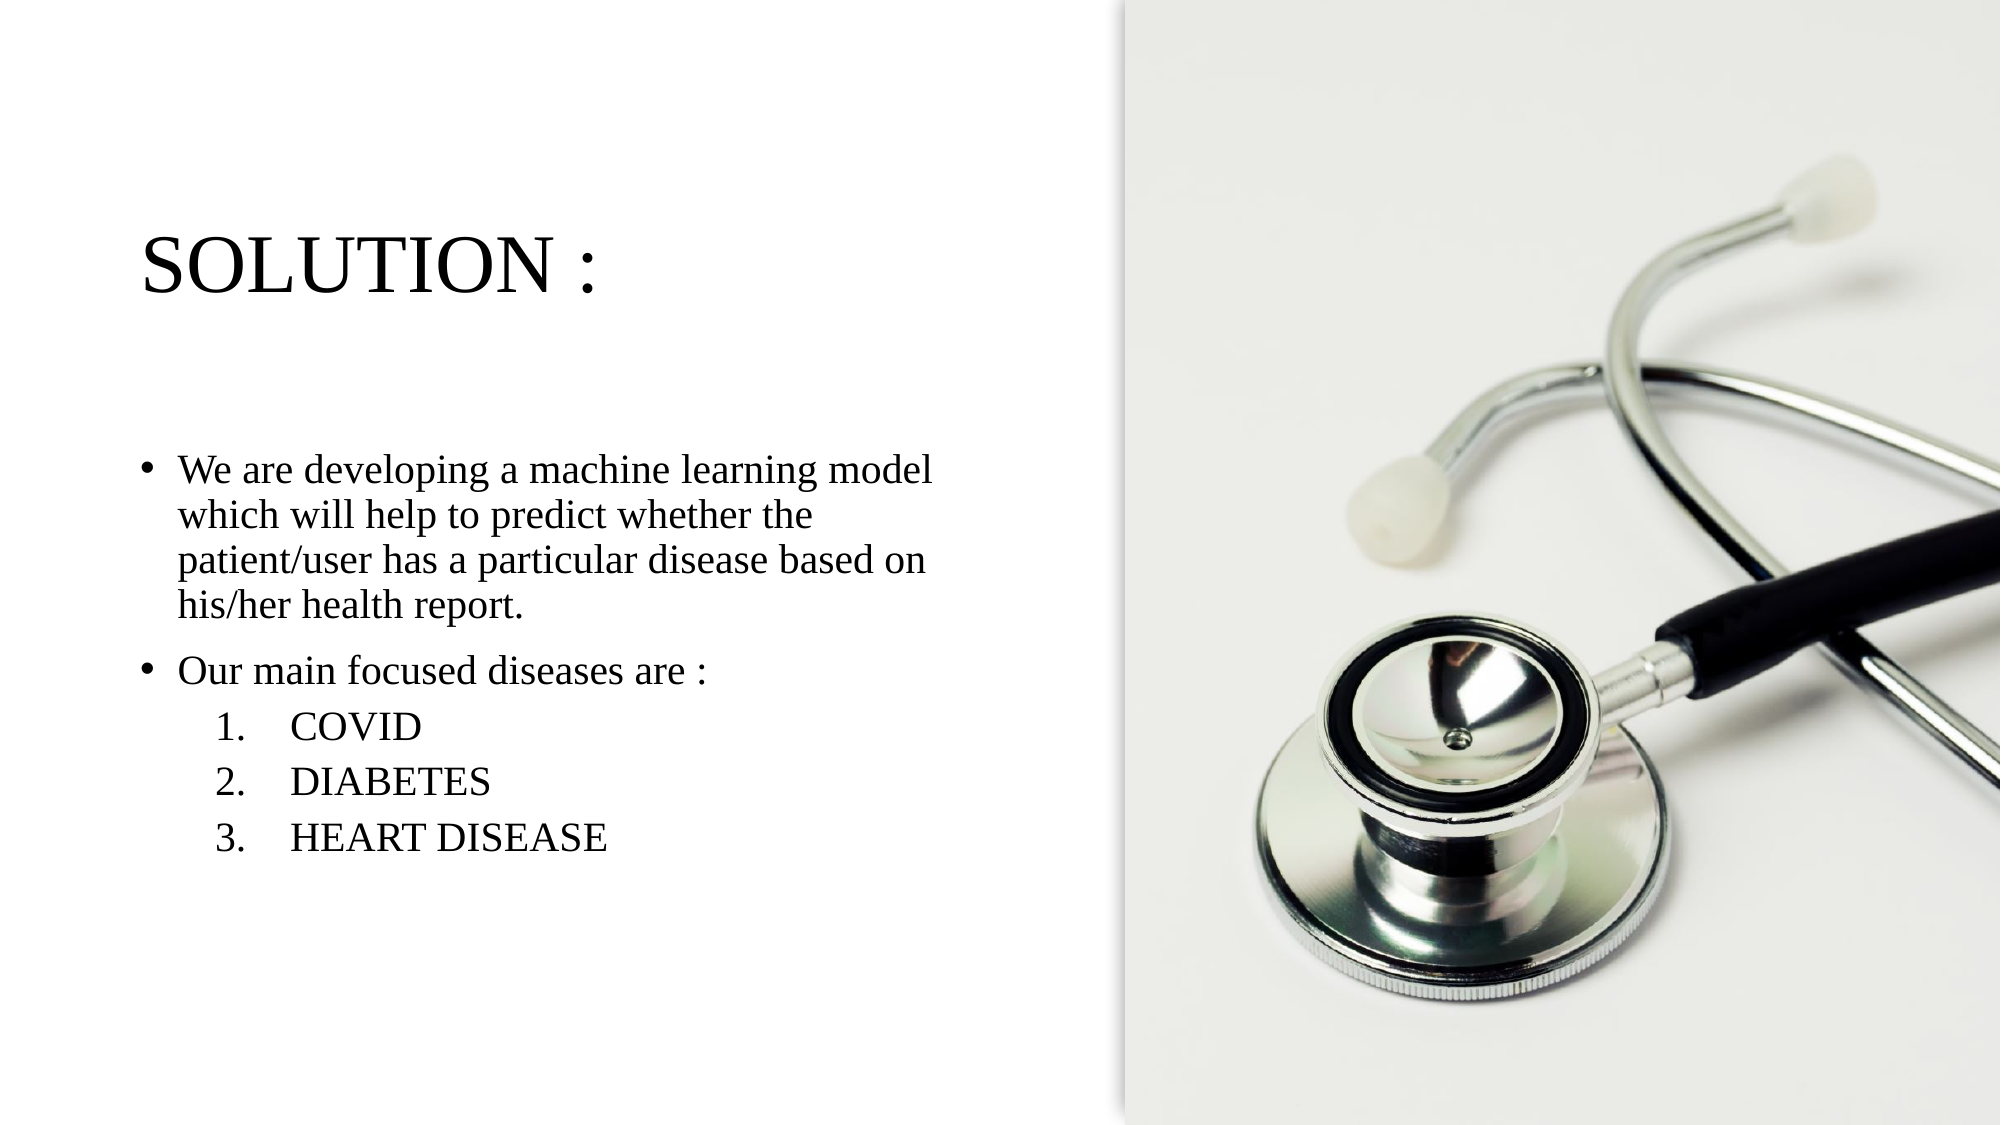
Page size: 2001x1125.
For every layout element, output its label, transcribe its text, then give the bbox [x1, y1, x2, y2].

title SOLUTION : [124, 125, 1000, 405]
text_box [0, 0, 1124, 1125]
list We are developing a machine learning model which will help to predict whether the patient/user has a particular disease based on his/her health report. Our main focused diseases are : COVID DIABETES HEART DISEASE [124, 405, 1000, 1024]
picture [1124, 0, 2000, 1125]
